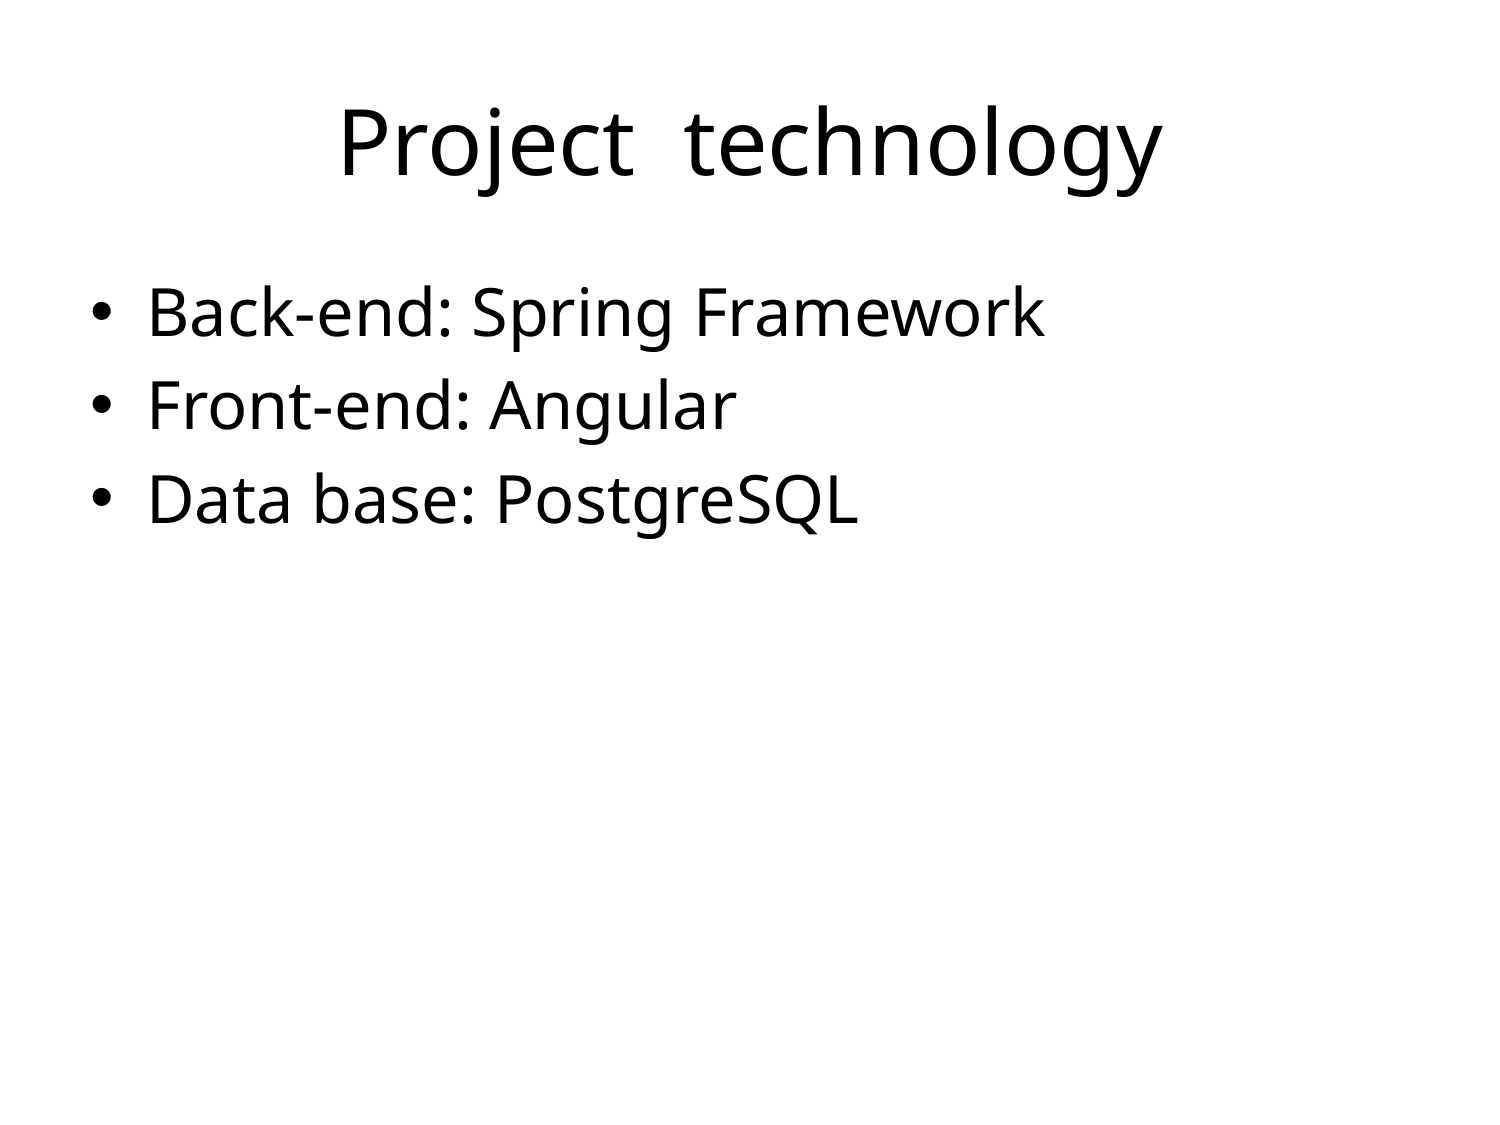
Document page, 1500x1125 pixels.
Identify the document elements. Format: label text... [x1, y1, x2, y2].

list Back-end: Spring Framework Front-end: Angular Data base: PostgreSQL [75, 262, 1425, 1005]
title Project technology [75, 45, 1425, 233]
